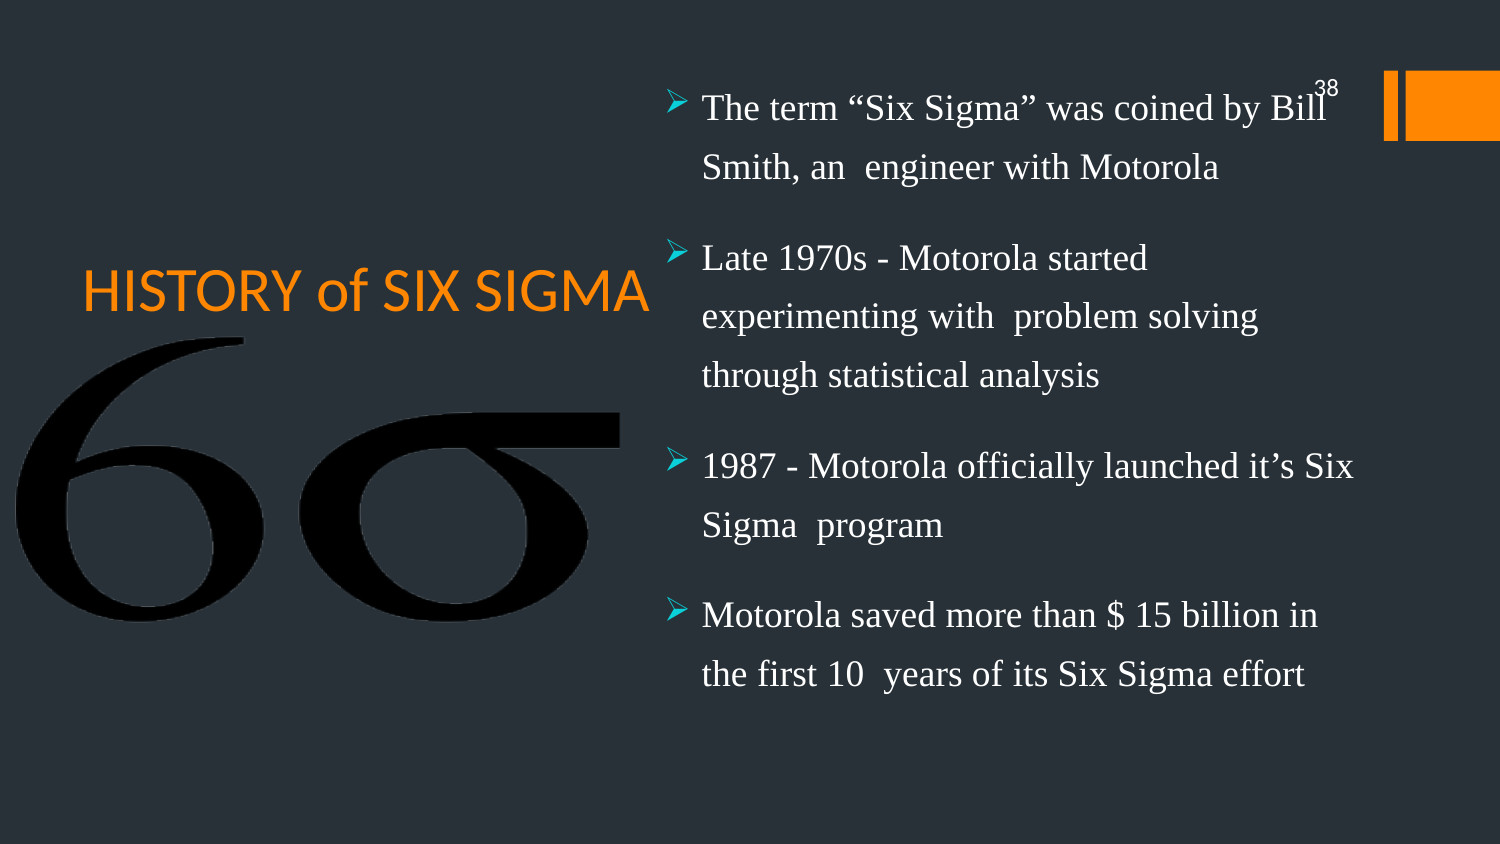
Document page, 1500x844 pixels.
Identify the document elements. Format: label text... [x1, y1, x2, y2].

text_box The term “Six Sigma” was coined by Bill Smith, an engineer with Motorola Late 1970s - Motorola started experimenting with problem solving through statistical analysis 1987 - Motorola officially launched it’s Six Sigma program Motorola saved more than $ 15 billion in the first 10 years of its Six Sigma effort [647, 62, 1382, 747]
slide_number 38 [1200, 67, 1355, 105]
text_box [4, 332, 630, 628]
title HISTORY of SIX SIGMA [67, 190, 647, 332]
